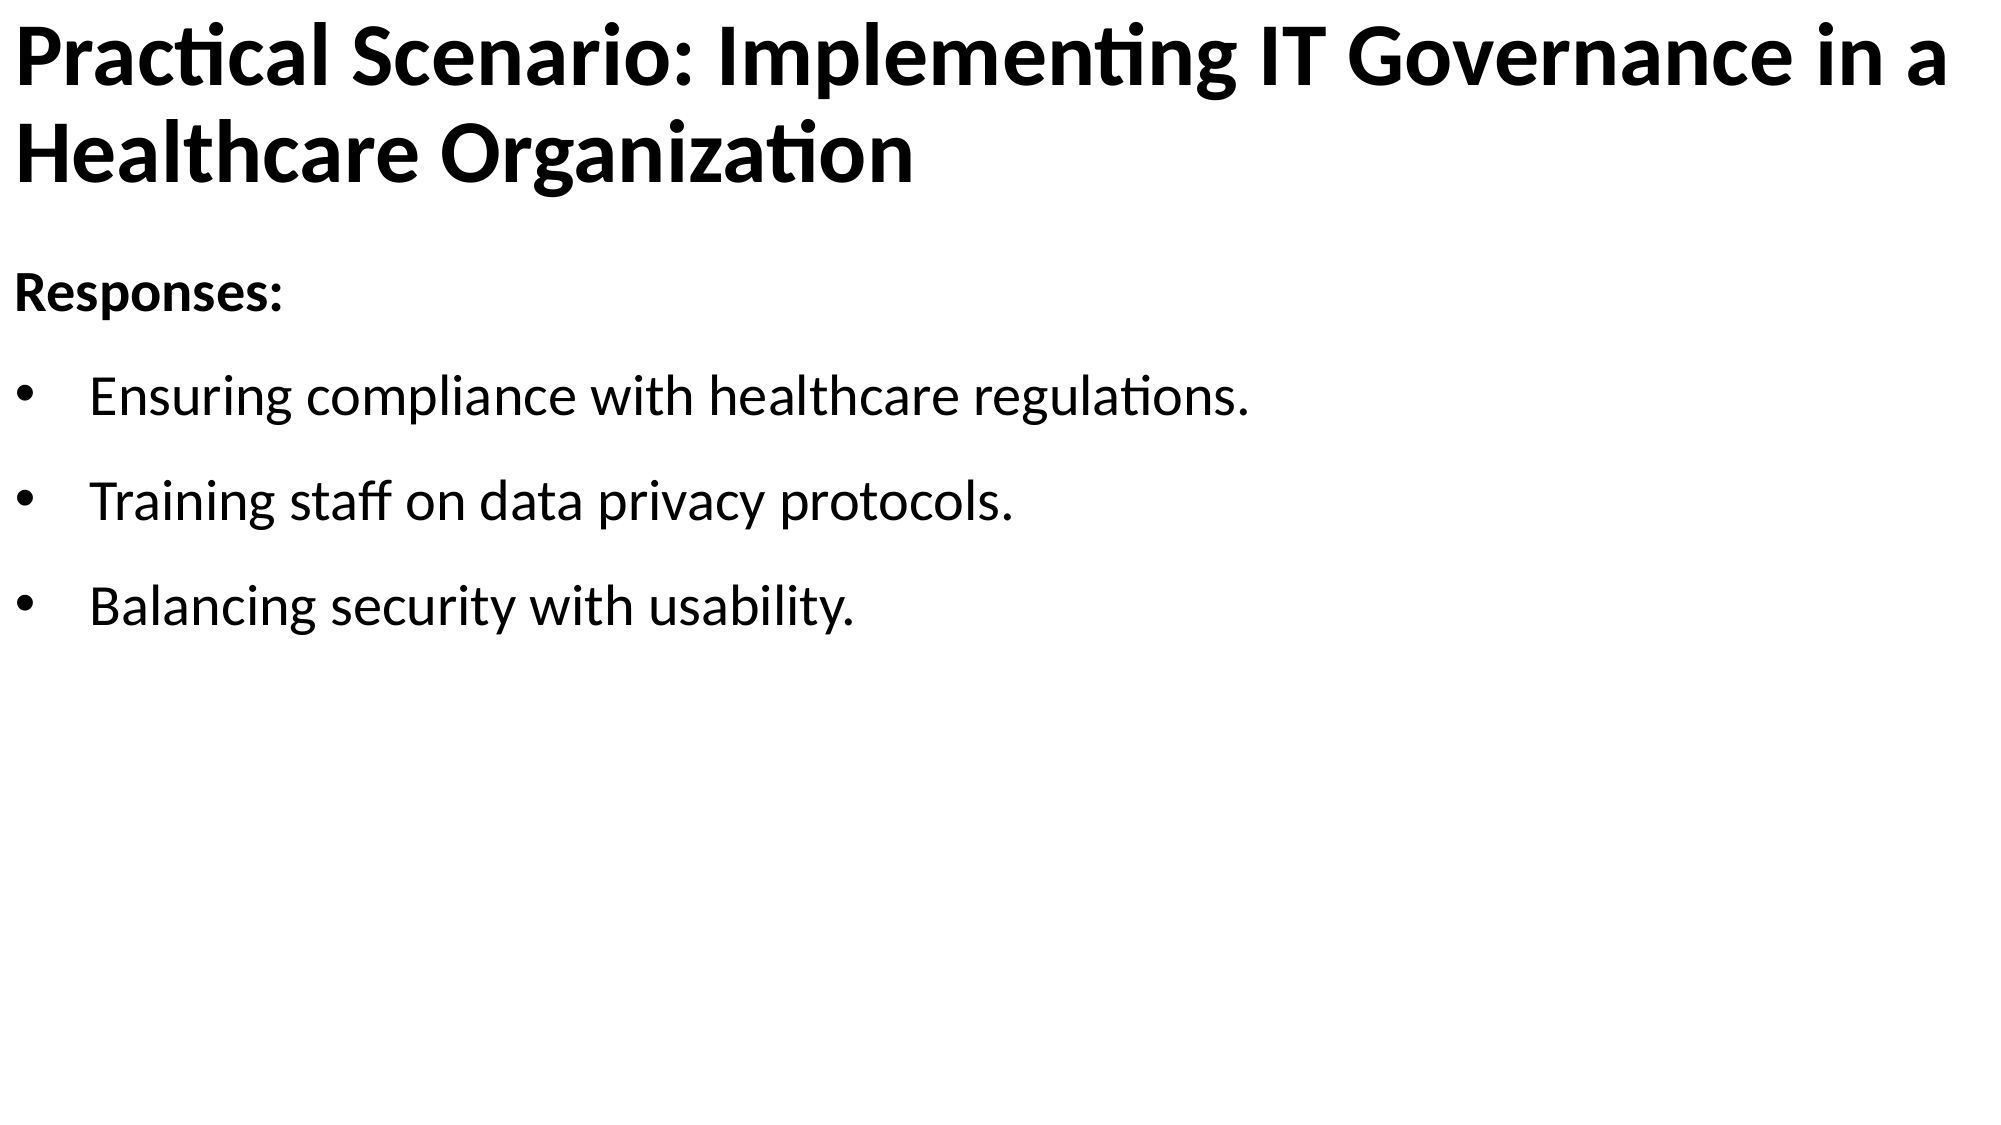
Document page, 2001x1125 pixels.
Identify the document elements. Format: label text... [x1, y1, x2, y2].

text_box Responses: Ensuring compliance with healthcare regulations. Training staff on data privacy protocols. Balancing security with usability. [0, 210, 2000, 645]
title Practical Scenario: Implementing IT Governance in a Healthcare Organization [0, 0, 2000, 210]
